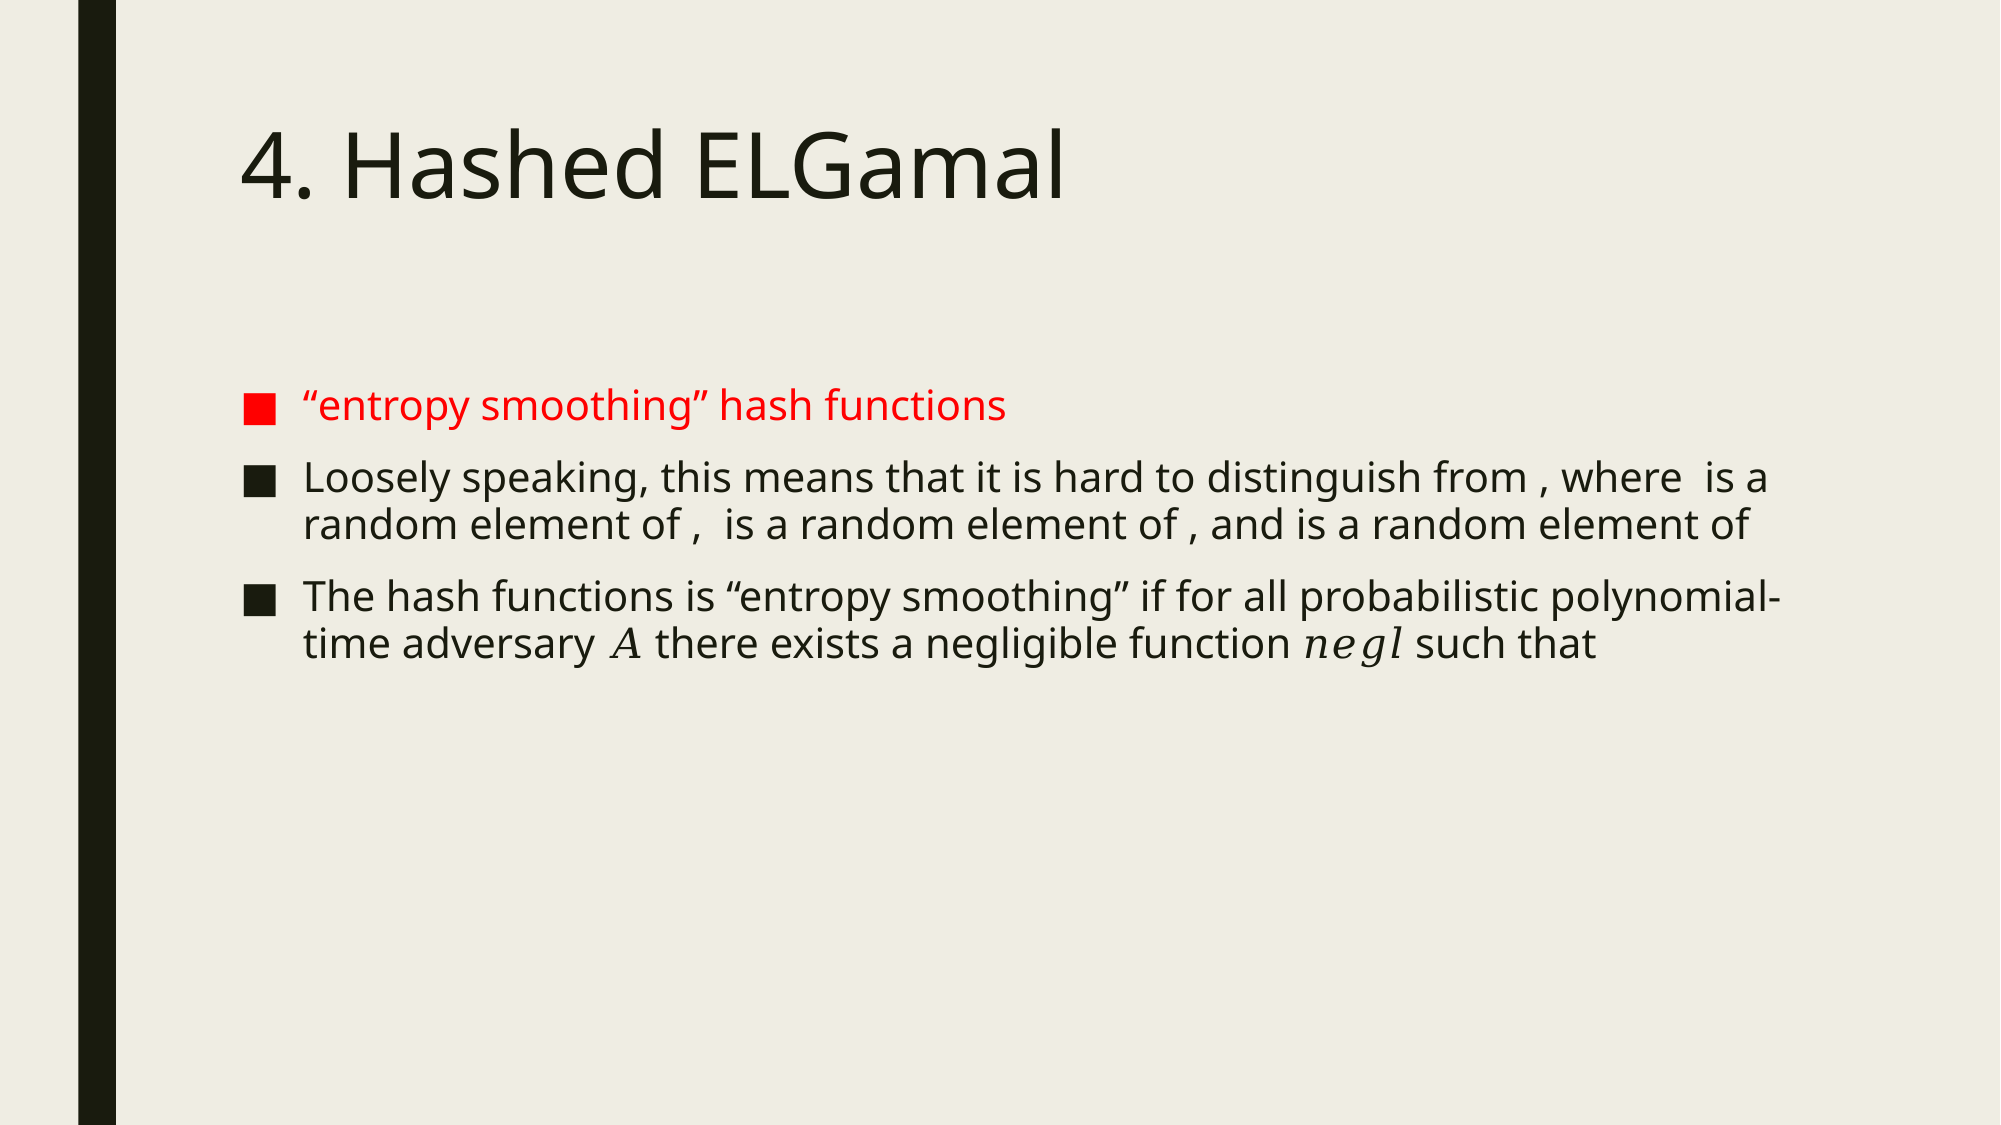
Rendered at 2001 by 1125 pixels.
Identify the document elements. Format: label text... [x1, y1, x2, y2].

title 4. Hashed ELGamal [225, 112, 1800, 357]
